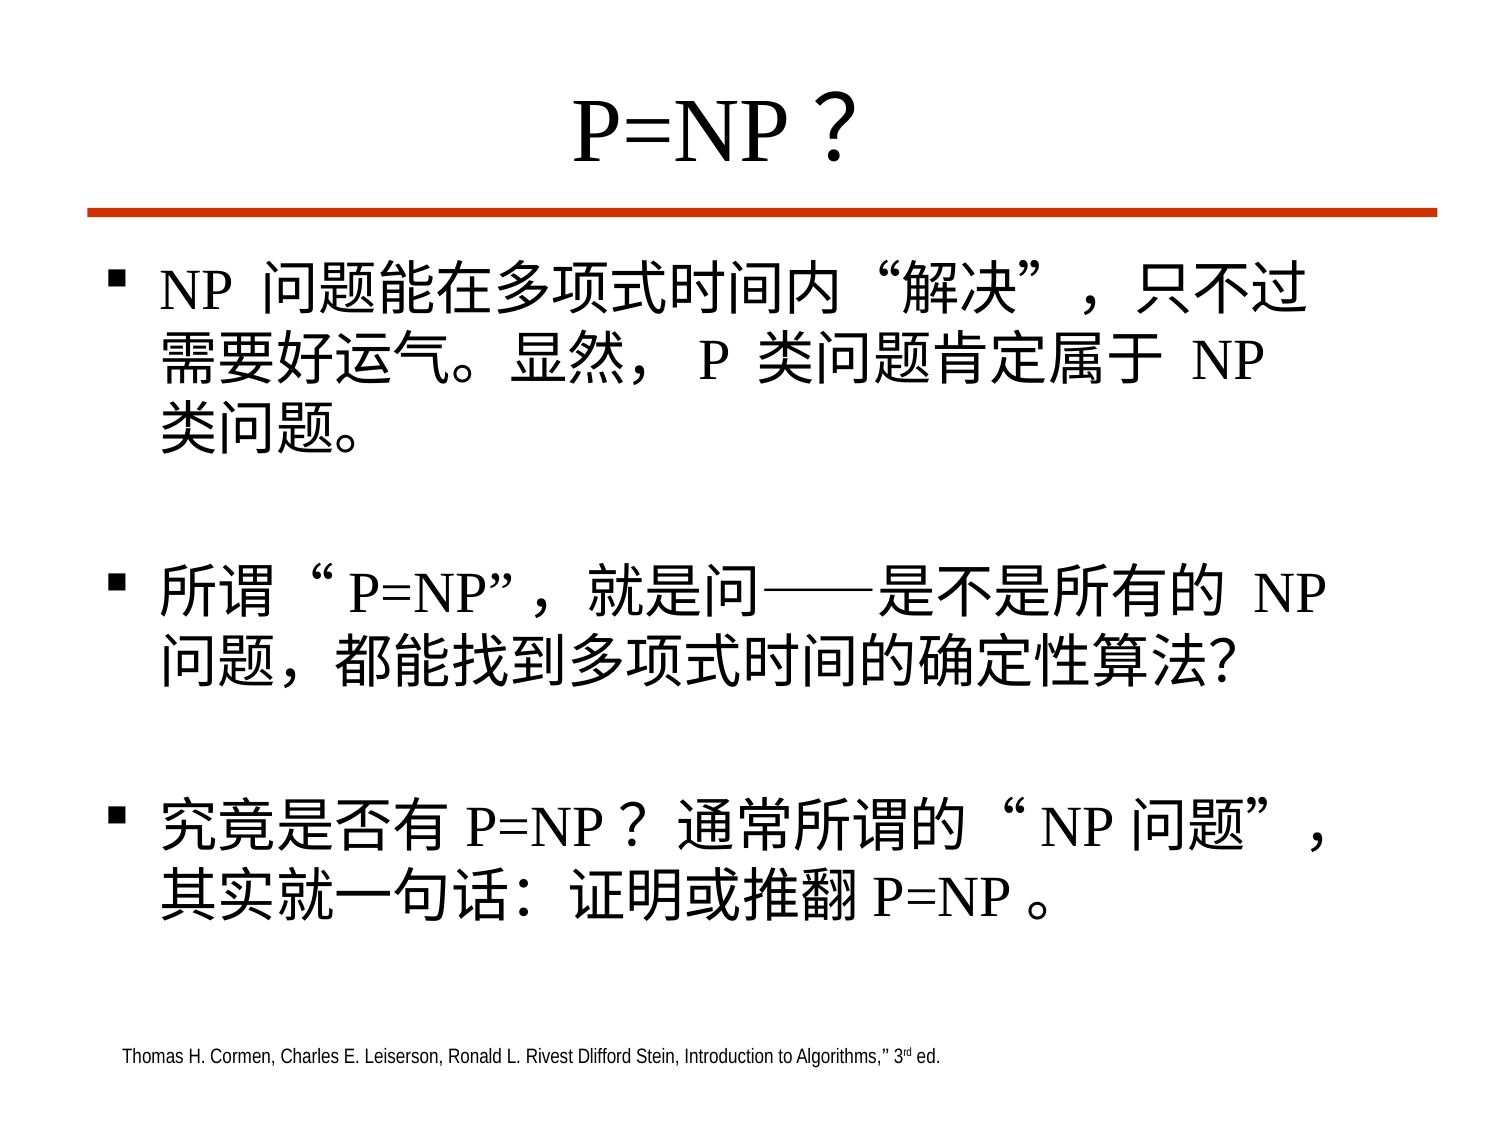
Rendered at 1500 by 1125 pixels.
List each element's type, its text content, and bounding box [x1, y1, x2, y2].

list NP 问题能在多项式时间内“解决”，只不过需要好运气。显然，P 类问题肯定属于 NP 类问题。 所谓“P=NP”，就是问——是不是所有的 NP 问题，都能找到多项式时间的确定性算法？ 究竟是否有P=NP？通常所谓的“NP问题”，其实就一句话：证明或推翻P=NP。 [88, 243, 1364, 919]
title P=NP？ [100, 30, 1376, 219]
